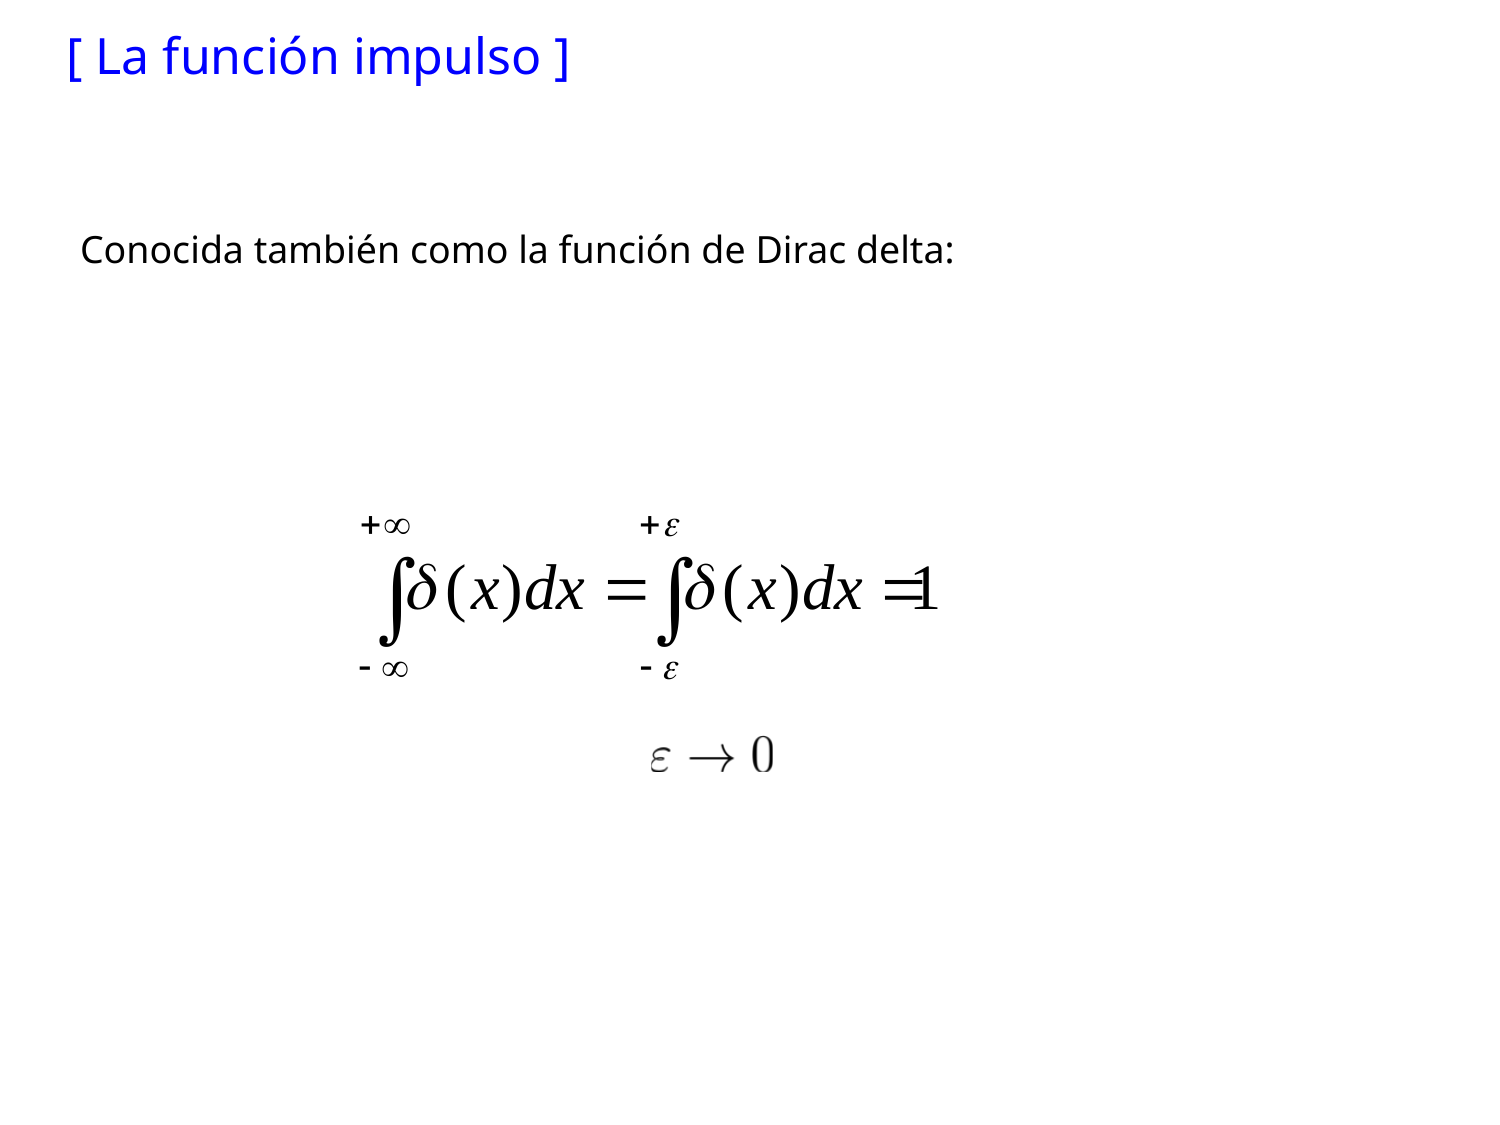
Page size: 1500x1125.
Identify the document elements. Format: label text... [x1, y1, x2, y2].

text_box [ La función impulso ] [51, 16, 587, 92]
text_box Conocida también como la función de Dirac delta: [65, 218, 971, 279]
picture [651, 735, 773, 772]
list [348, 491, 945, 697]
